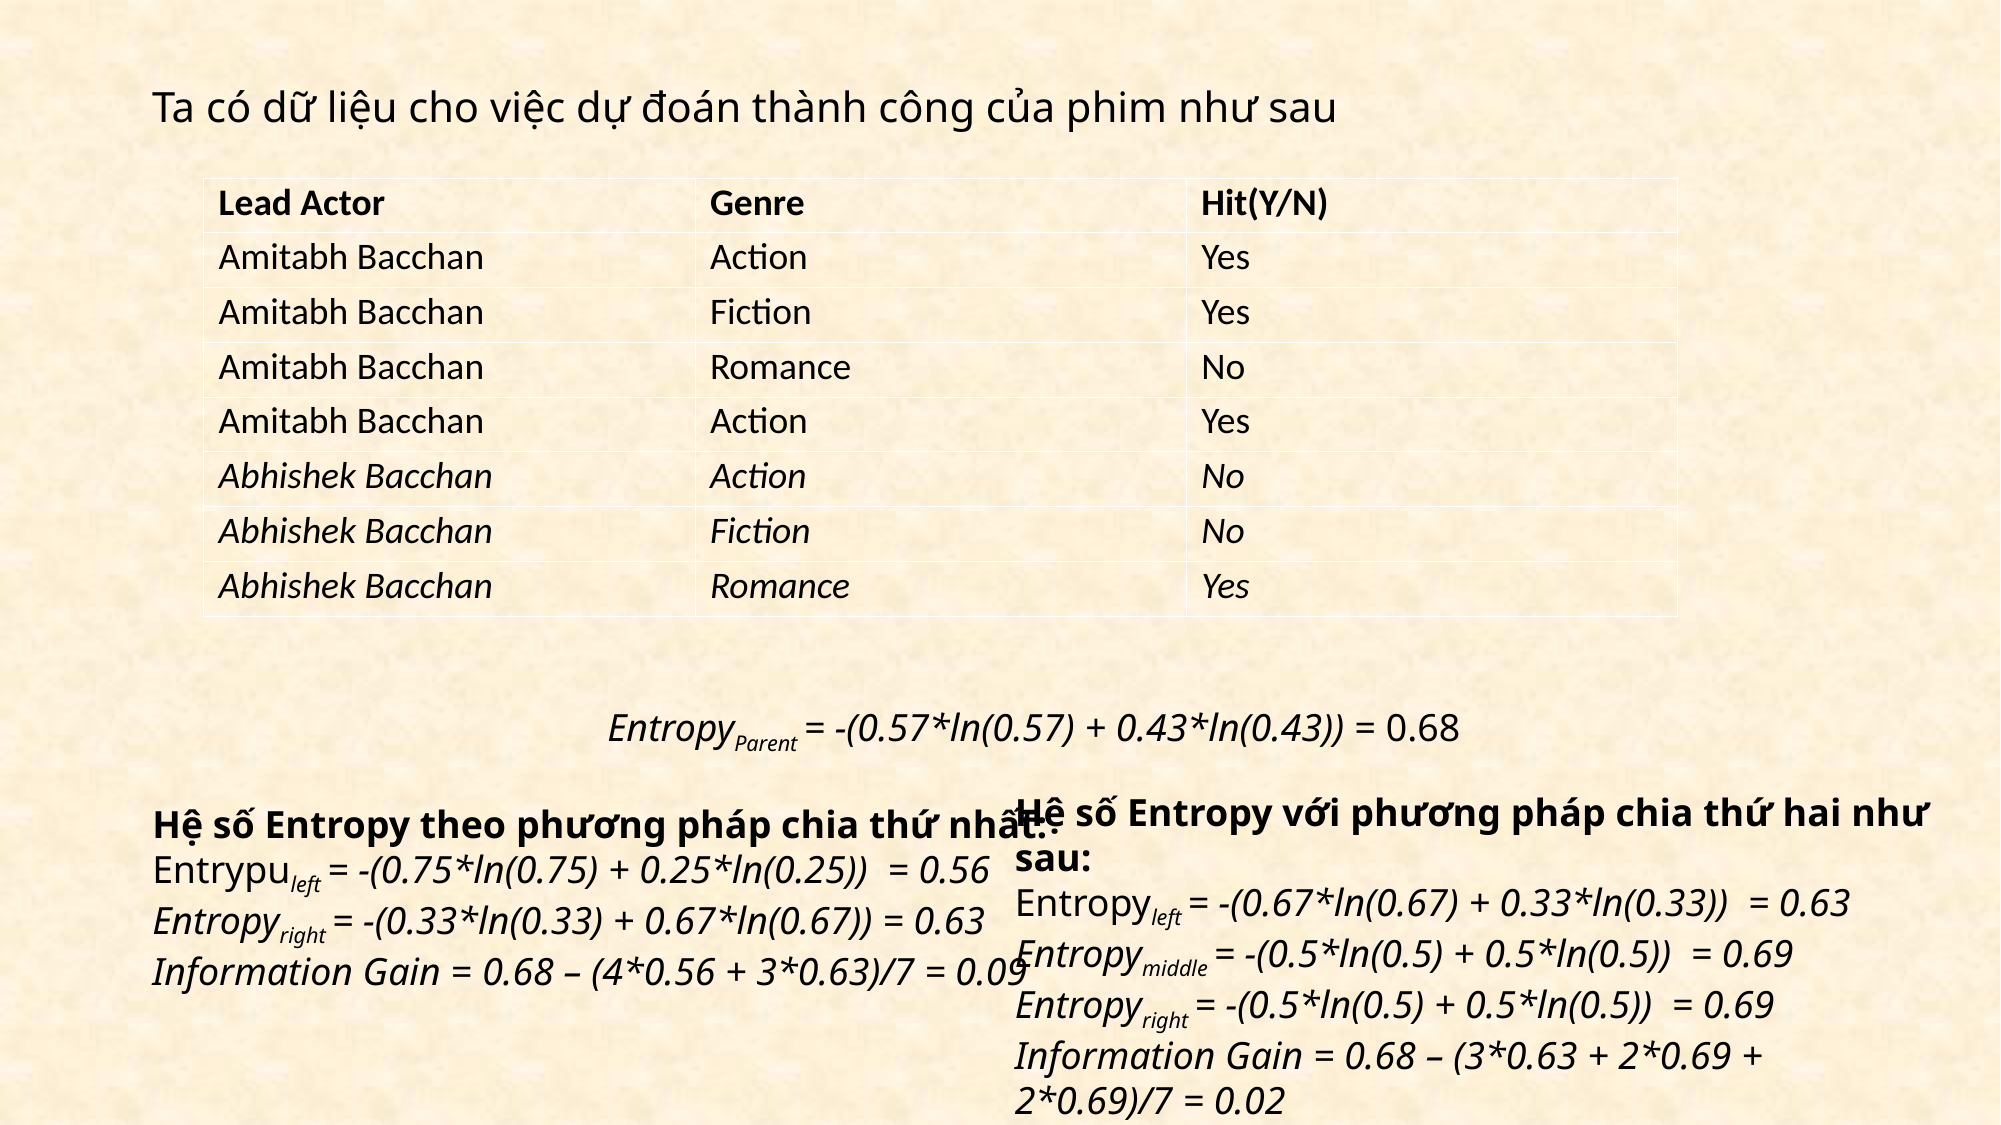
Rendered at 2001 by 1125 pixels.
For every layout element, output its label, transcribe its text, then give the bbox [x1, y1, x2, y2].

picture [0, 0, 2001, 1125]
table_cell Action [696, 398, 1186, 451]
table_cell Fiction [696, 507, 1186, 561]
table_cell Amitabh Bacchan [204, 343, 695, 397]
table_cell No [1187, 452, 1677, 506]
table_header Lead Actor [204, 179, 695, 232]
text_box Hệ số Entropy với phương pháp chia thứ hai như sau: Entropyleft = -(0.67*ln(0.67) + 0.33*ln(0.33)) = 0.63 Entropymiddle = -(0.5*ln(0.5) + 0.5*ln(0.5)) = 0.69 Entropyright = -(0.5*ln(0.5) + 0.5*ln(0.5)) = 0.69 Information Gain = 0.68 – (3*0.63 + 2*0.69 + 2*0.69)/7 = 0.02 [999, 781, 1967, 1125]
table_cell Fiction [696, 288, 1186, 342]
table_header Genre [696, 179, 1186, 232]
table_cell Amitabh Bacchan [204, 233, 695, 287]
table_cell Romance [696, 562, 1186, 616]
table_cell Yes [1187, 288, 1677, 342]
table_cell Abhishek Bacchan [204, 562, 695, 616]
table_cell No [1187, 507, 1677, 561]
table_cell Abhishek Bacchan [204, 452, 695, 506]
text_box Ta có dữ liệu cho việc dự đoán thành công của phim như sau [137, 73, 1612, 139]
table_cell Amitabh Bacchan [204, 288, 695, 342]
table_cell Abhishek Bacchan [204, 507, 695, 561]
table_cell Romance [696, 343, 1186, 397]
table_cell Yes [1187, 398, 1677, 451]
table_header Hit(Y/N) [1187, 179, 1677, 232]
text_box EntropyParent = -(0.57*ln(0.57) + 0.43*ln(0.43)) = 0.68 Hệ số Entropy theo phương pháp chia thứ nhất: Entrypuleft = -(0.75*ln(0.75) + 0.25*ln(0.25)) = 0.56 Entropyright = -(0.33*ln(0.33) + 0.67*ln(0.67)) = 0.63 Information Gain = 0.68 – (4*0.56 + 3*0.63)/7 = 0.09 [137, 697, 1931, 1046]
table_cell Yes [1187, 562, 1677, 616]
table_cell Action [696, 233, 1186, 287]
table_cell Action [696, 452, 1186, 506]
table_cell No [1187, 343, 1677, 397]
table_cell Yes [1187, 233, 1677, 287]
table_cell Amitabh Bacchan [204, 398, 695, 451]
